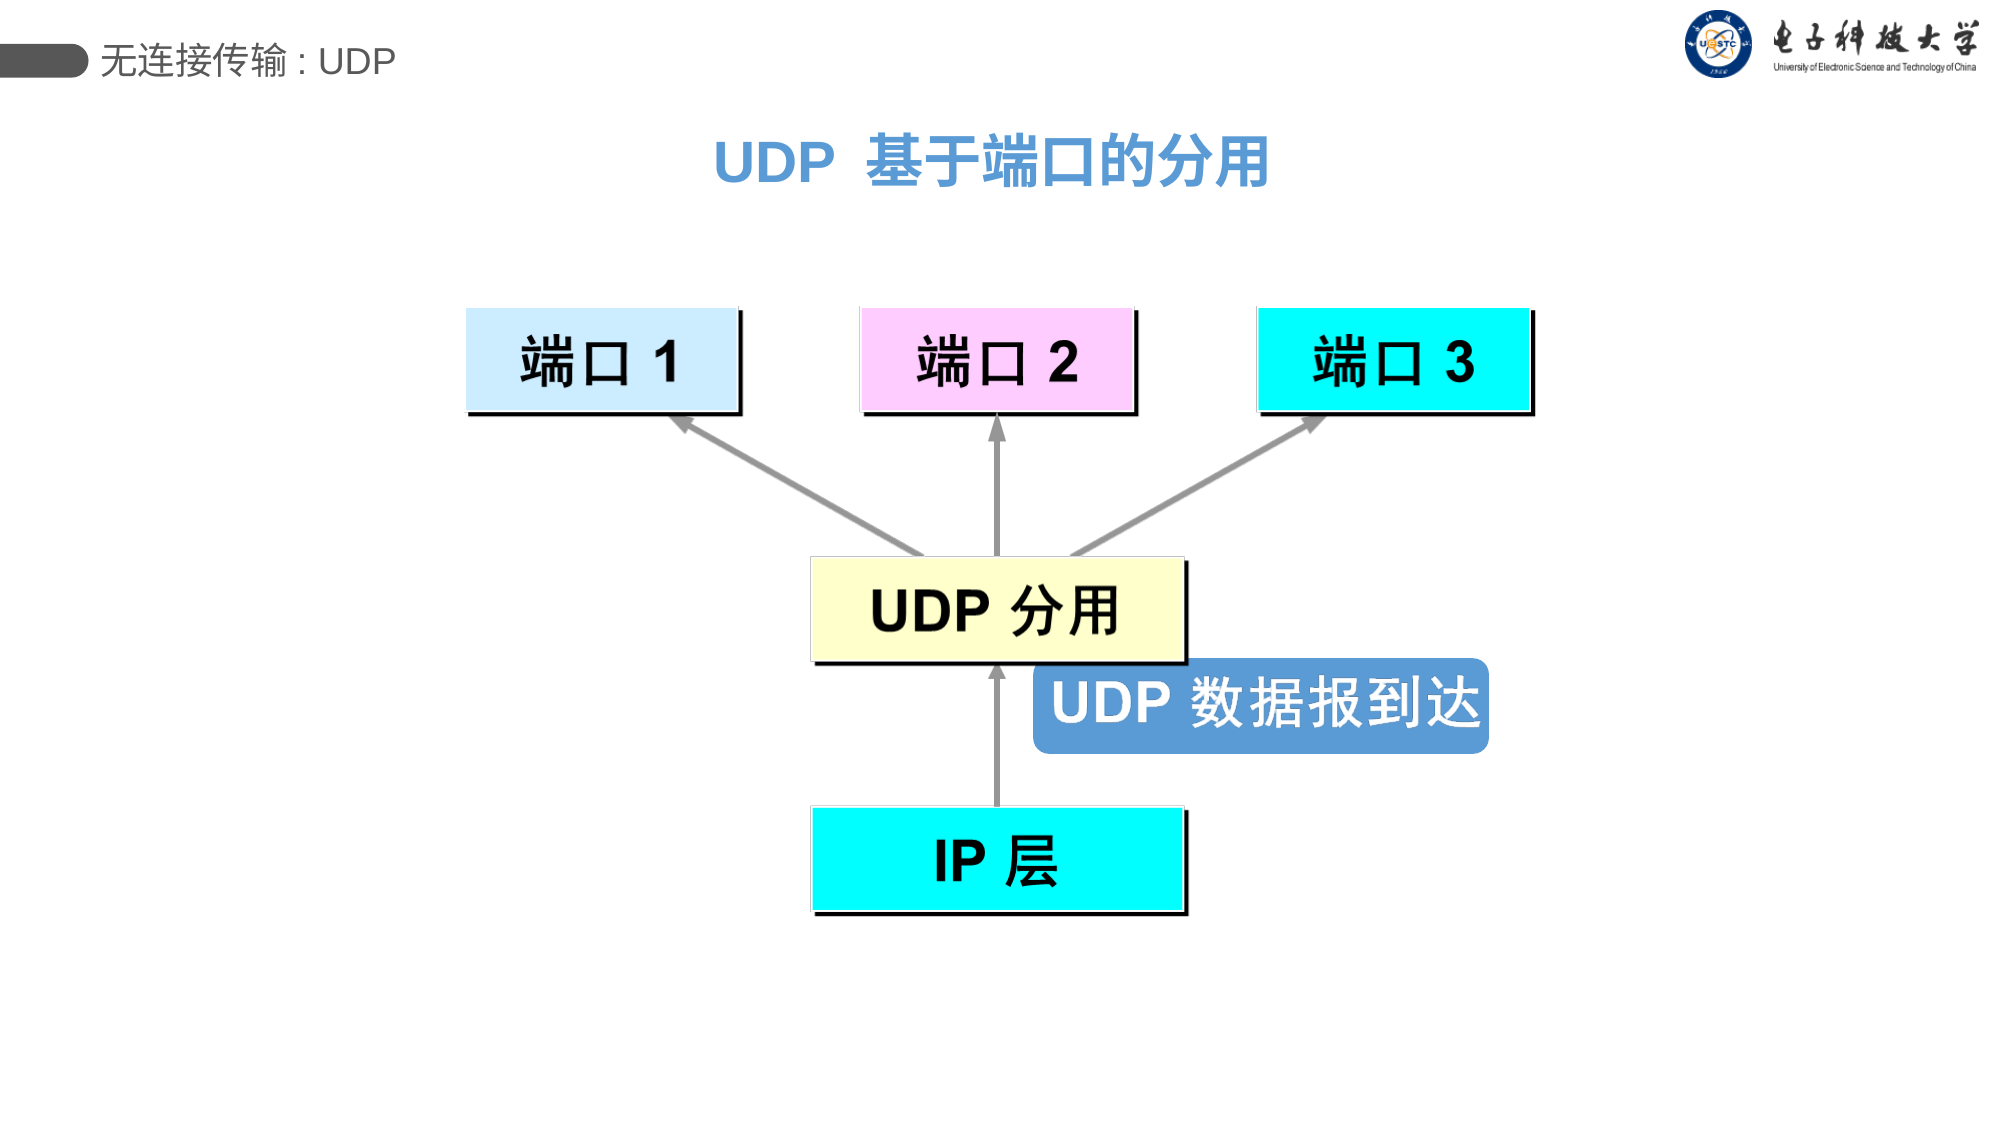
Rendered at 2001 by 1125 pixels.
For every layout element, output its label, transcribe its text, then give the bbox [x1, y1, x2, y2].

text_box [287, 62, 1713, 250]
picture [1685, 10, 1979, 78]
picture [464, 303, 1536, 934]
text_box 无连接传输: UDP [100, 28, 450, 91]
text_box UDP 基于端口的分用 [698, 116, 1302, 202]
